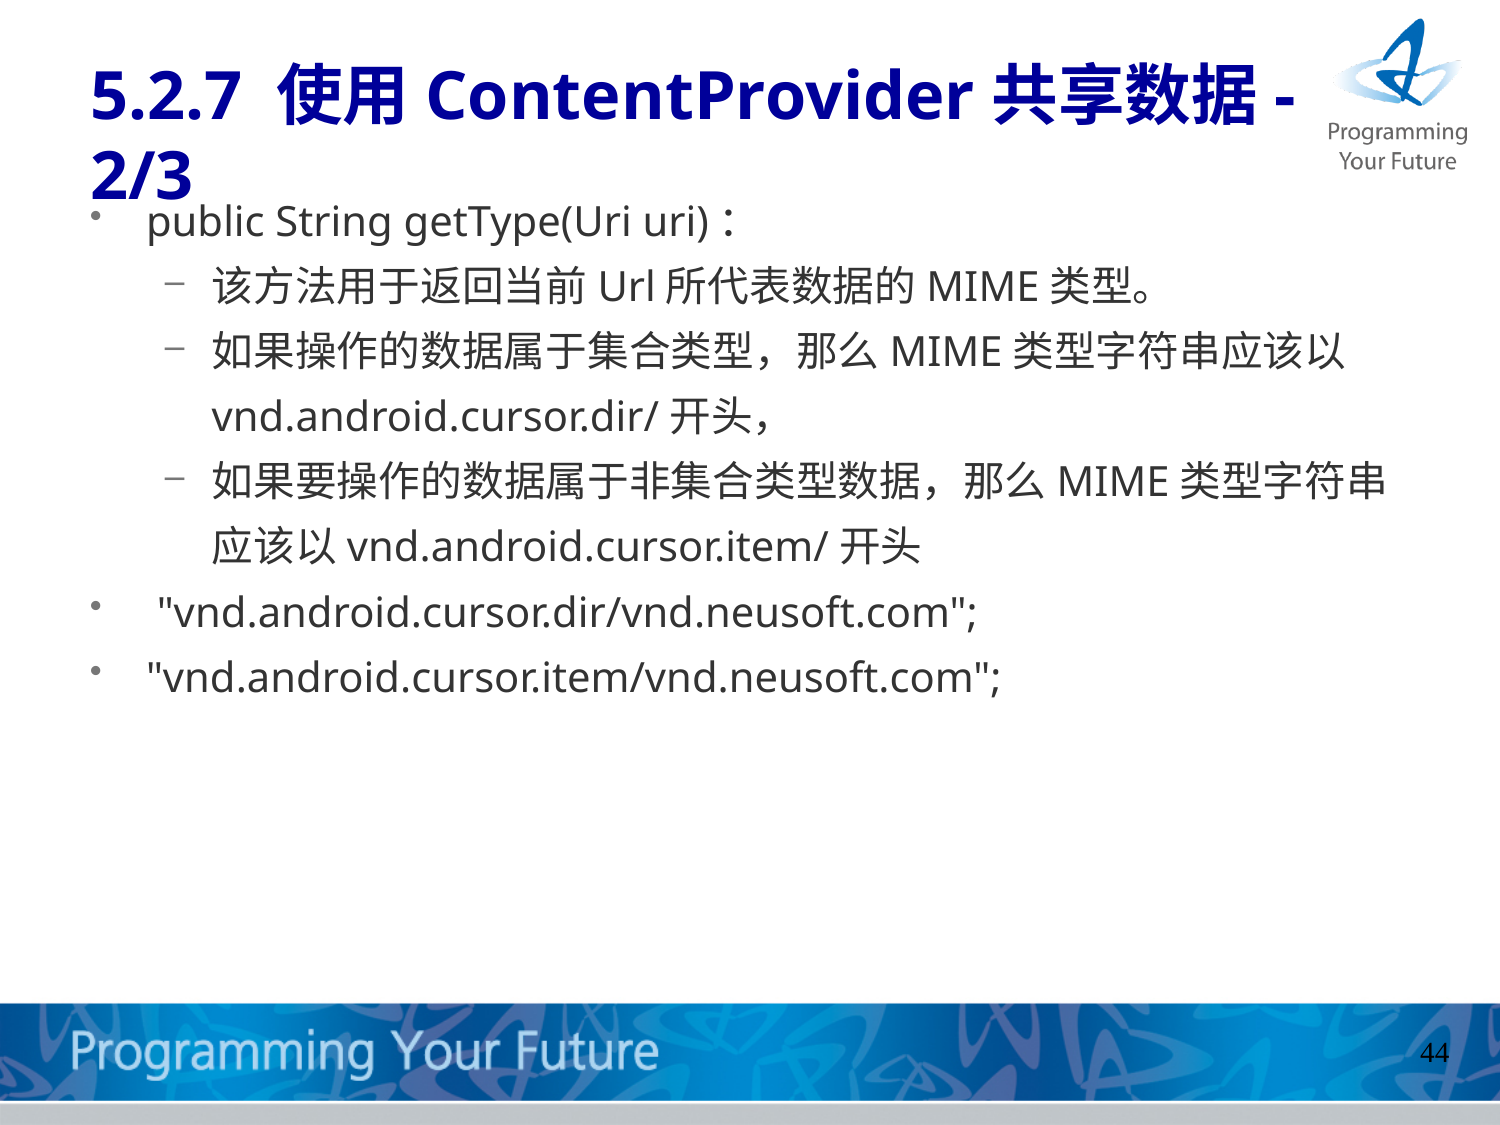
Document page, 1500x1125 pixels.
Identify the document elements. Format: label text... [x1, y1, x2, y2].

list public String getType(Uri uri)： 该方法用于返回当前Url所代表数据的MIME类型。 如果操作的数据属于集合类型，那么MIME类型字符串应该以vnd.android.cursor.dir/开头， 如果要操作的数据属于非集合类型数据，那么MIME类型字符串应该以vnd.android.cursor.item/开头 "vnd.android.cursor.dir/vnd.neusoft.com"; "vnd.android.cursor.item/vnd.neusoft.com"; [74, 172, 1412, 988]
picture [1297, 0, 1500, 213]
title 5.2.7 使用ContentProvider共享数据-2/3 [74, 44, 1372, 162]
picture [0, 997, 1500, 1125]
